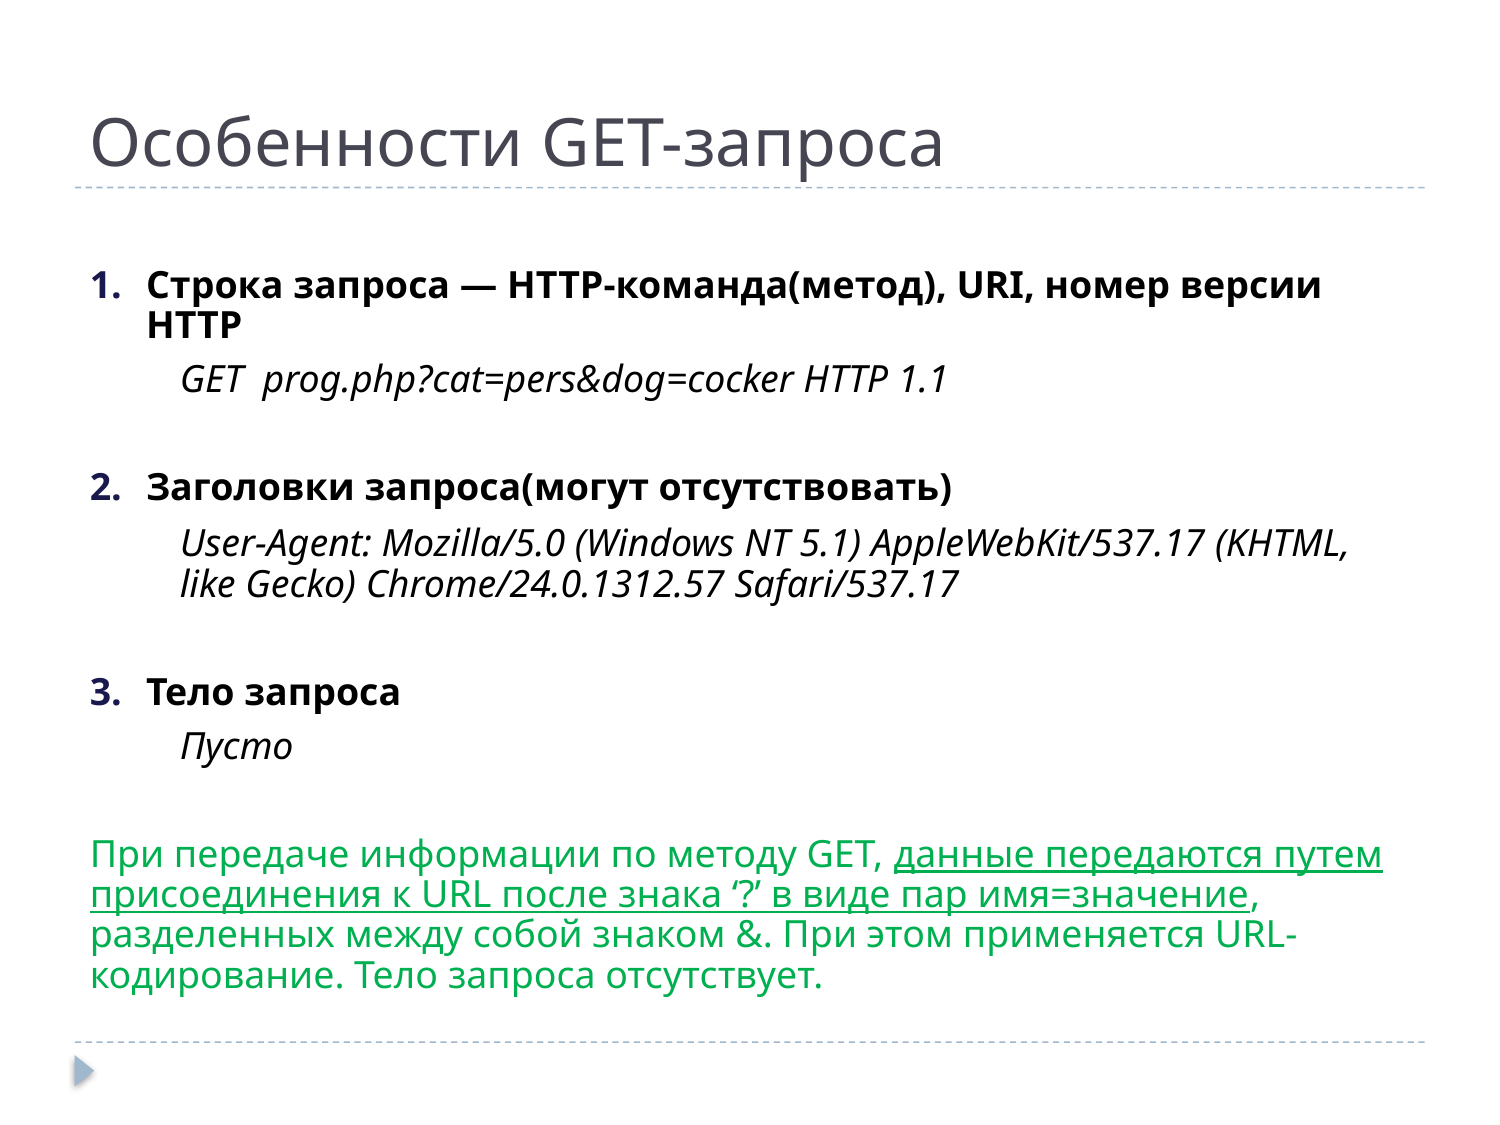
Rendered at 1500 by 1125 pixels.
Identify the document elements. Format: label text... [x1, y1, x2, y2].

list Строка запроса — HTTP-команда(метод), URI, номер версии HTTP GET prog.php?cat=pers&dog=cocker HTTP 1.1 Заголовки запроса(могут отсутствовать) User-Agent: Mozilla/5.0 (Windows NT 5.1) AppleWebKit/537.17 (KHTML, like Gecko) Chrome/24.0.1312.57 Safari/537.17 Тело запроса Пусто При передаче информации по методу GET, данные передаются путем присоединения к URL после знака ‘?’ в виде пар имя=значение, разделенных между собой знаком &. При этом применяется URL-кодирование. Тело запроса отсутствует. [75, 200, 1425, 1010]
title Особенности GET-запроса [75, 24, 1425, 188]
